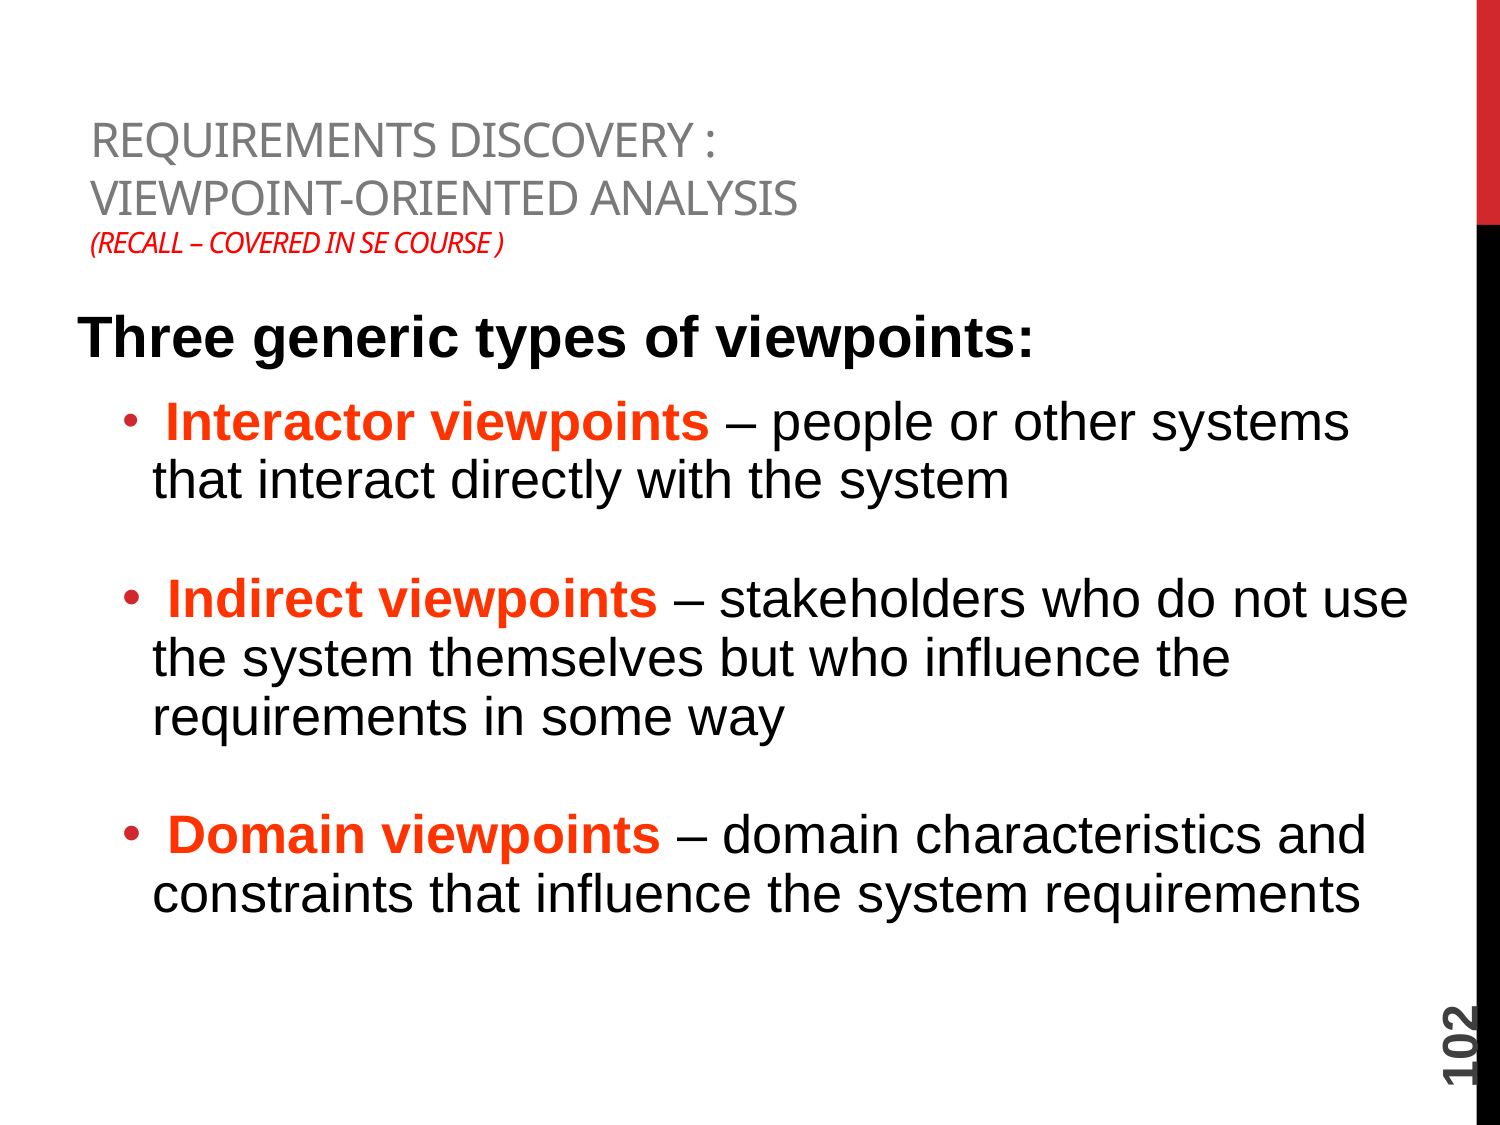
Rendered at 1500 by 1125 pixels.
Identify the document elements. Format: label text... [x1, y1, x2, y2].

title Requirements Discovery : Viewpoint-oriented analysis (Recall – Covered in SE course ) [75, 99, 1425, 268]
slide_number 102 [1427, 887, 1488, 1104]
list Three generic types of viewpoints: Interactor viewpoints – people or other systems that interact directly with the system Indirect viewpoints – stakeholders who do not use the system themselves but who influence the requirements in some way Domain viewpoints – domain characteristics and constraints that influence the system requirements [62, 299, 1438, 1000]
